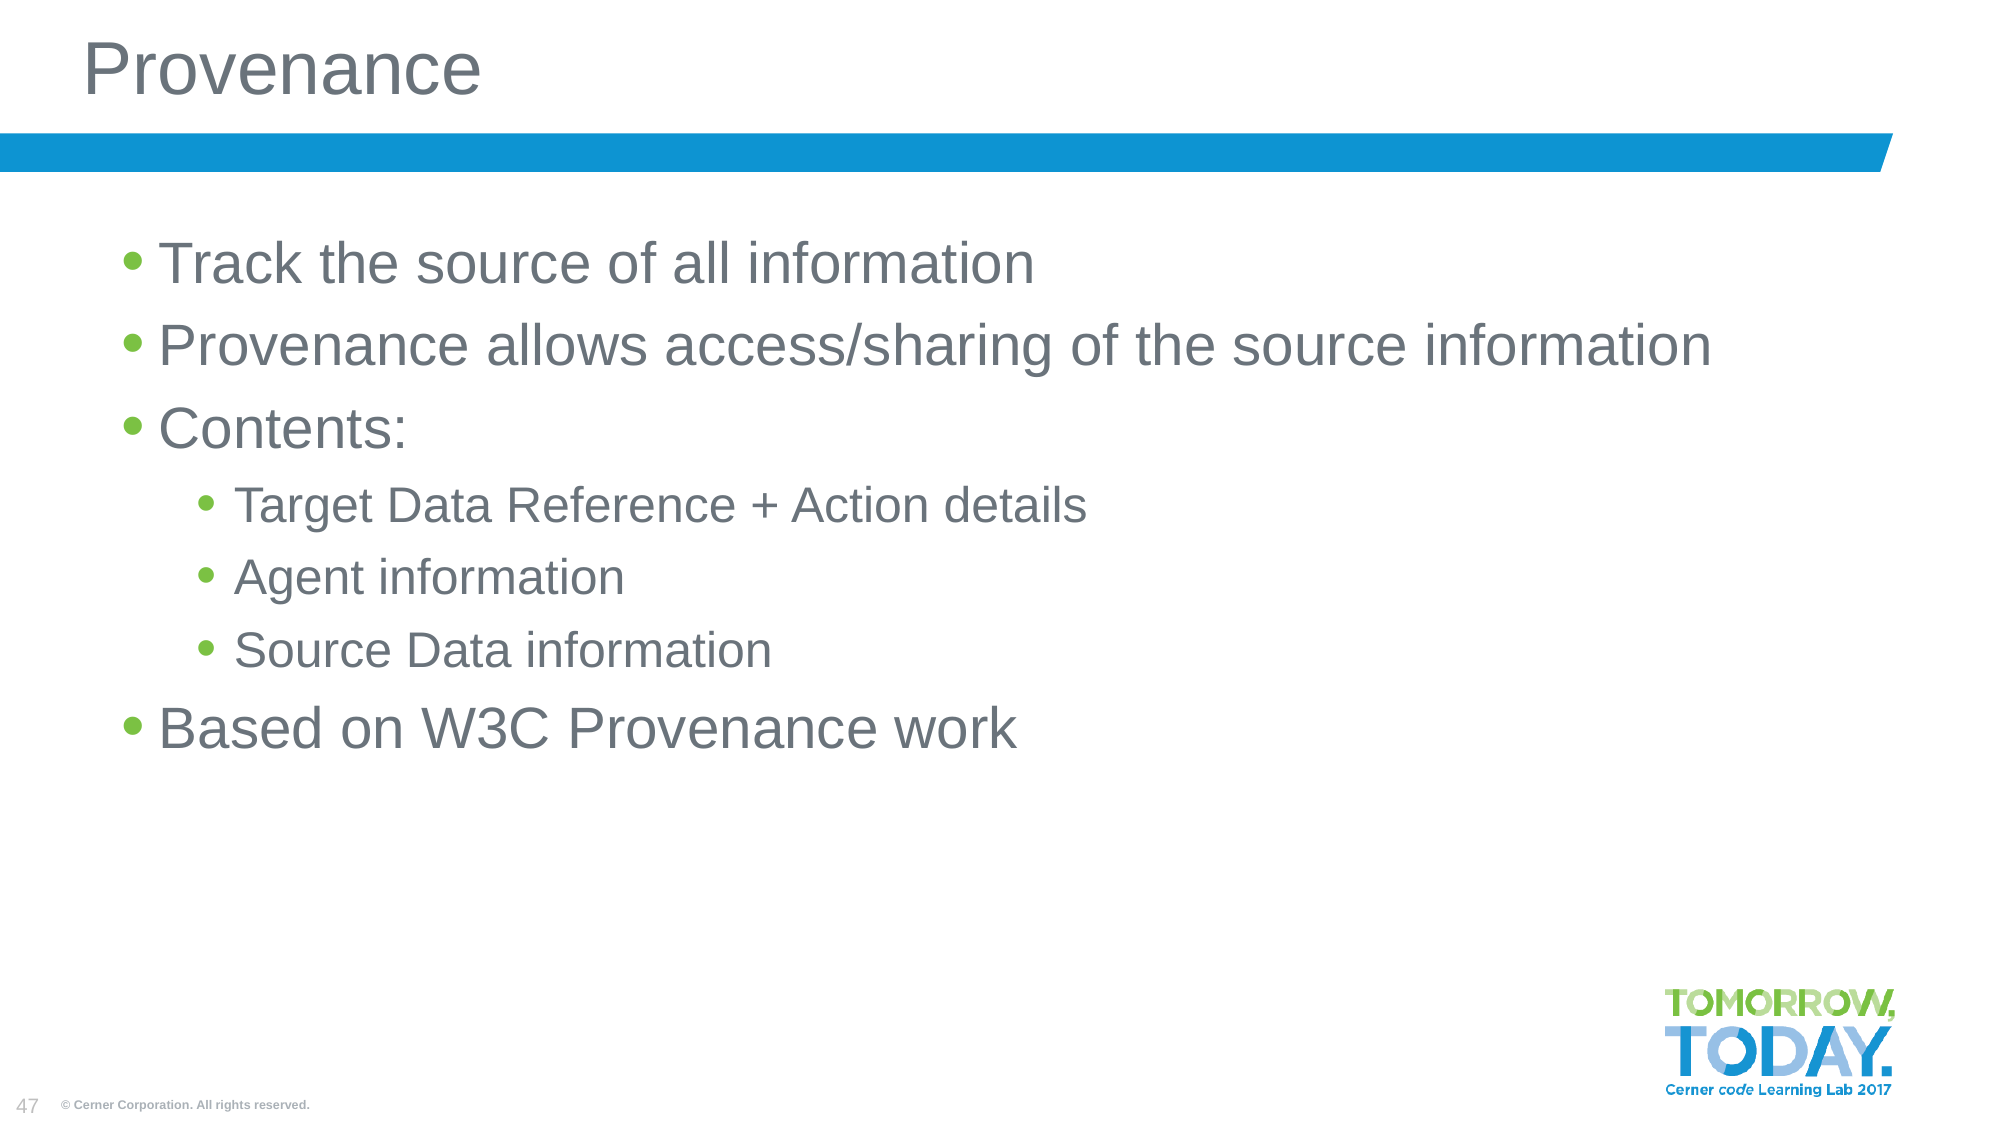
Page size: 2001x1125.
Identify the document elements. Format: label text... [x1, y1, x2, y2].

list Track the source of all information Provenance allows access/sharing of the source information Contents: Target Data Reference + Action details Agent information Source Data information Based on W3C Provenance work [69, 210, 1794, 953]
picture [1602, 955, 1954, 1125]
title Provenance [67, 0, 1793, 142]
